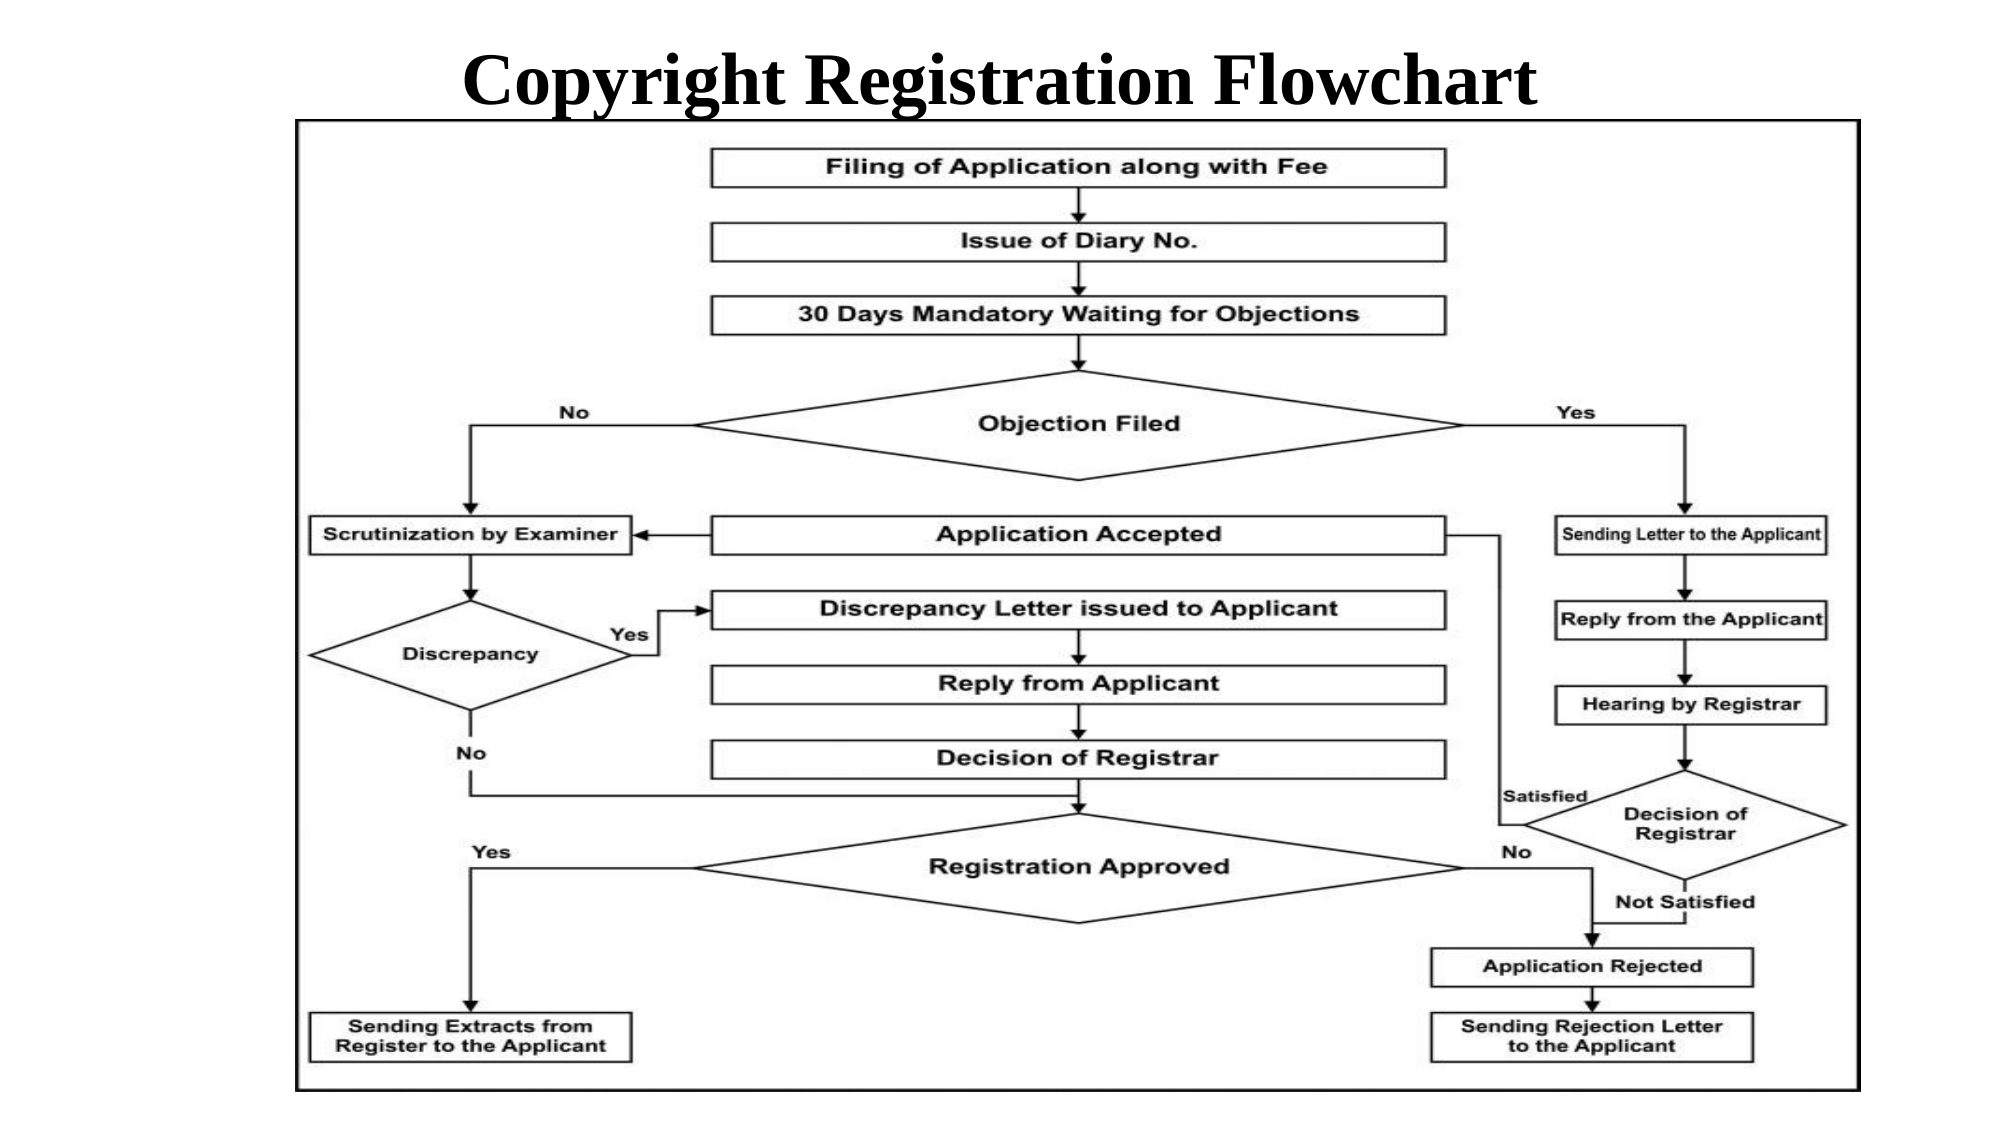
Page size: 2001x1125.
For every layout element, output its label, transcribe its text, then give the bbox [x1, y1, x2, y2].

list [295, 119, 1861, 1092]
title Copyright Registration Flowchart [137, 32, 1863, 129]
